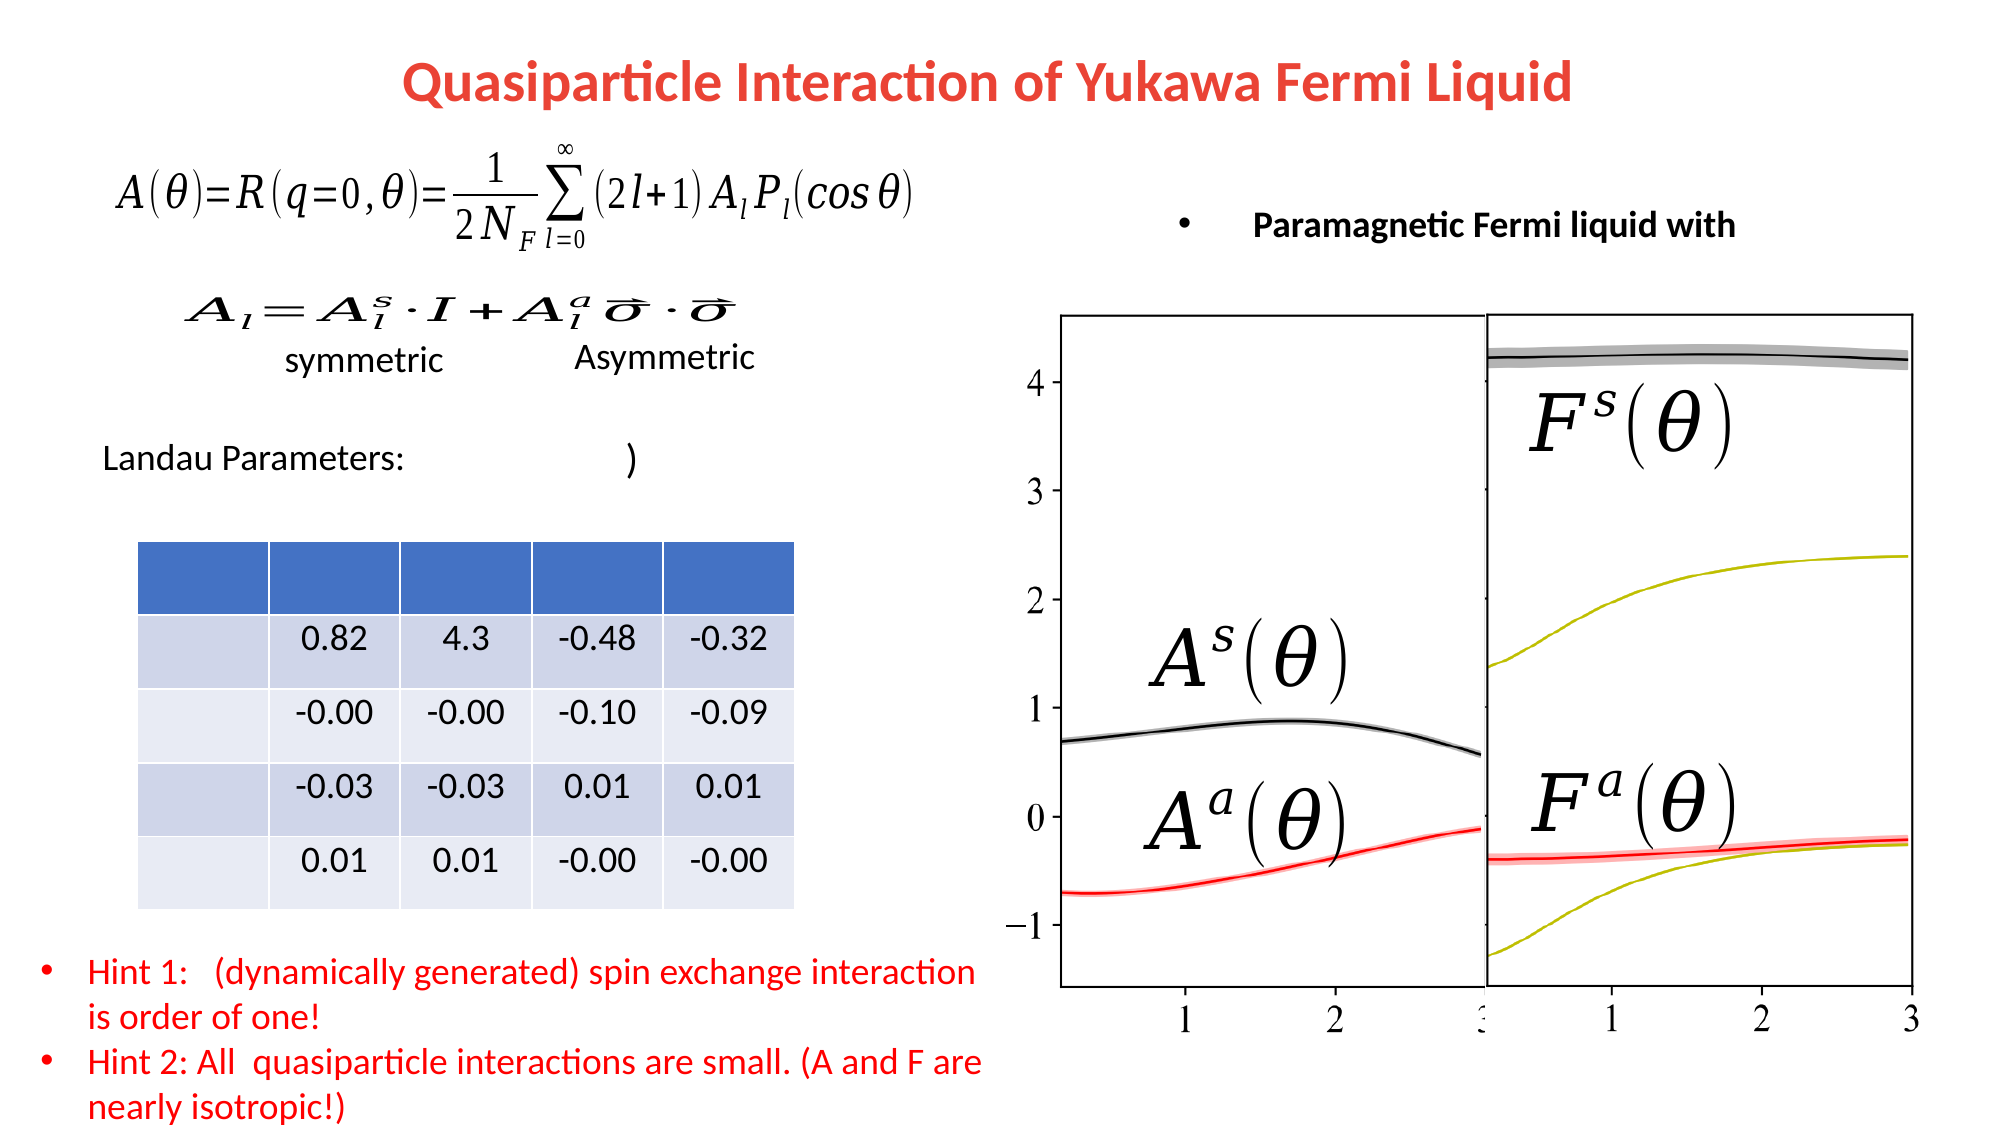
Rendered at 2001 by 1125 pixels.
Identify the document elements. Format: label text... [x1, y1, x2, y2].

text_box Quasiparticle Interaction of Yukawa Fermi Liquid [238, 49, 1739, 109]
text_box Landau Parameters: [87, 425, 421, 486]
text_box symmetric [269, 328, 459, 388]
text_box Asymmetric [559, 324, 771, 385]
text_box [999, 312, 1920, 1042]
